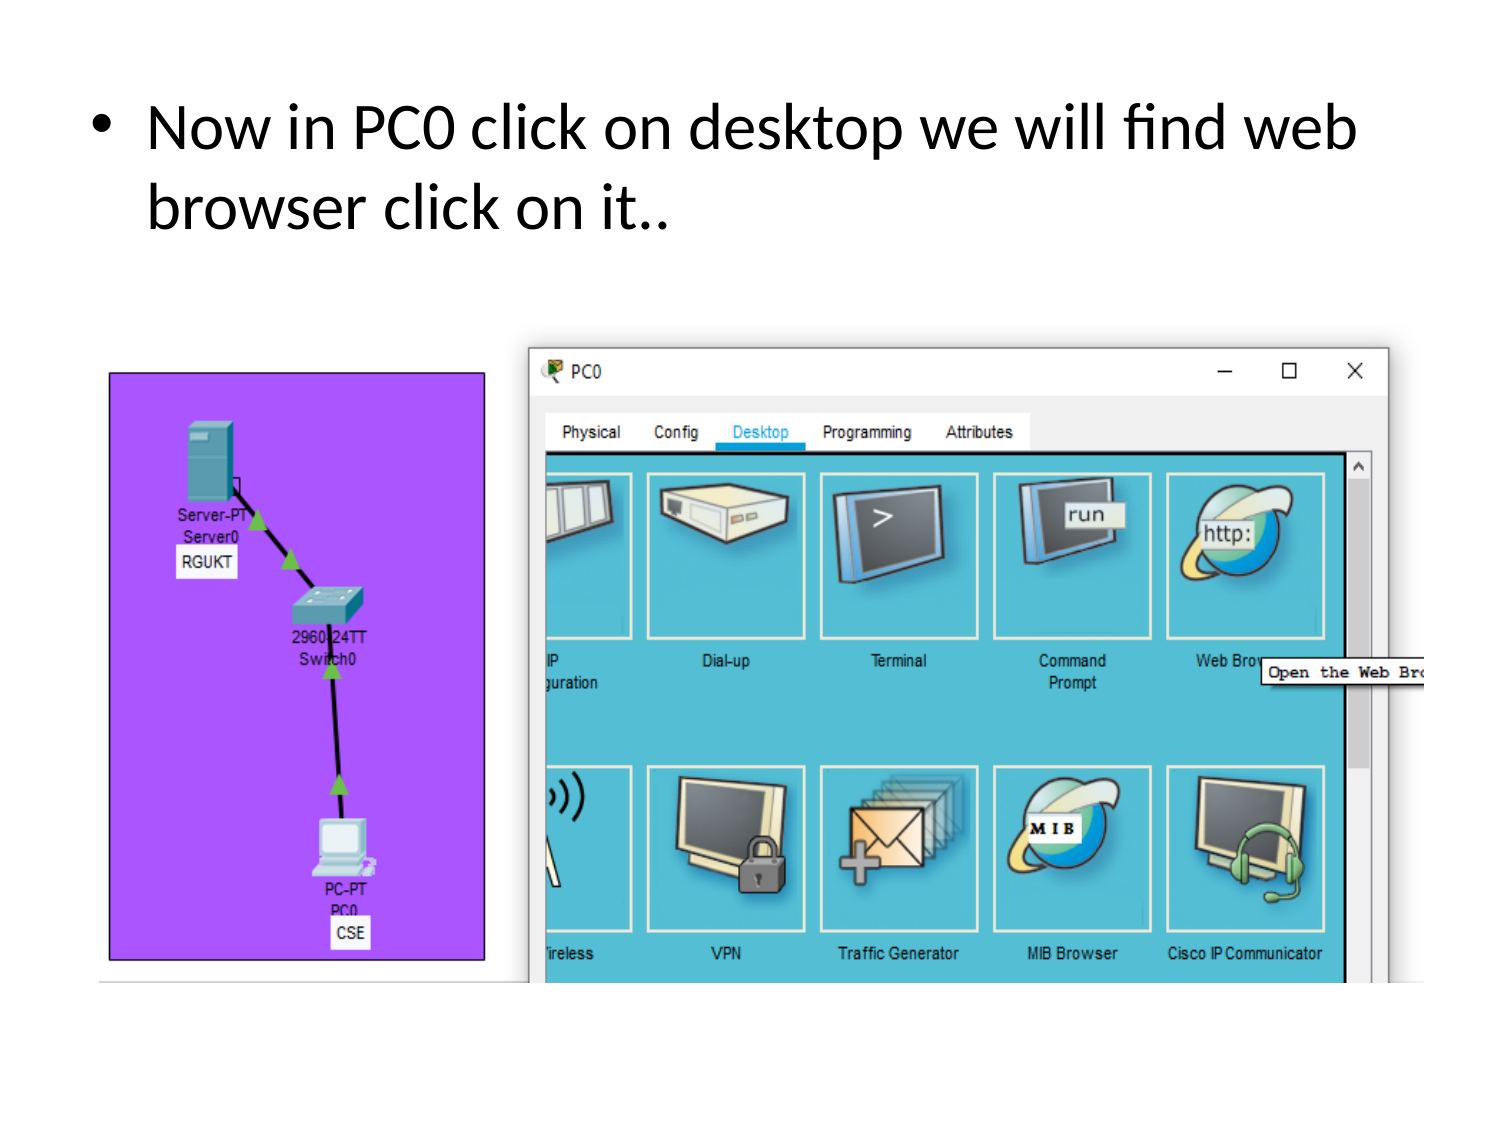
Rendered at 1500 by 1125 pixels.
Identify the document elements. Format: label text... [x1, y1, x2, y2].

list Now in PC0 click on desktop we will find web browser click on it.. [75, 75, 1425, 1005]
picture [99, 324, 1424, 984]
